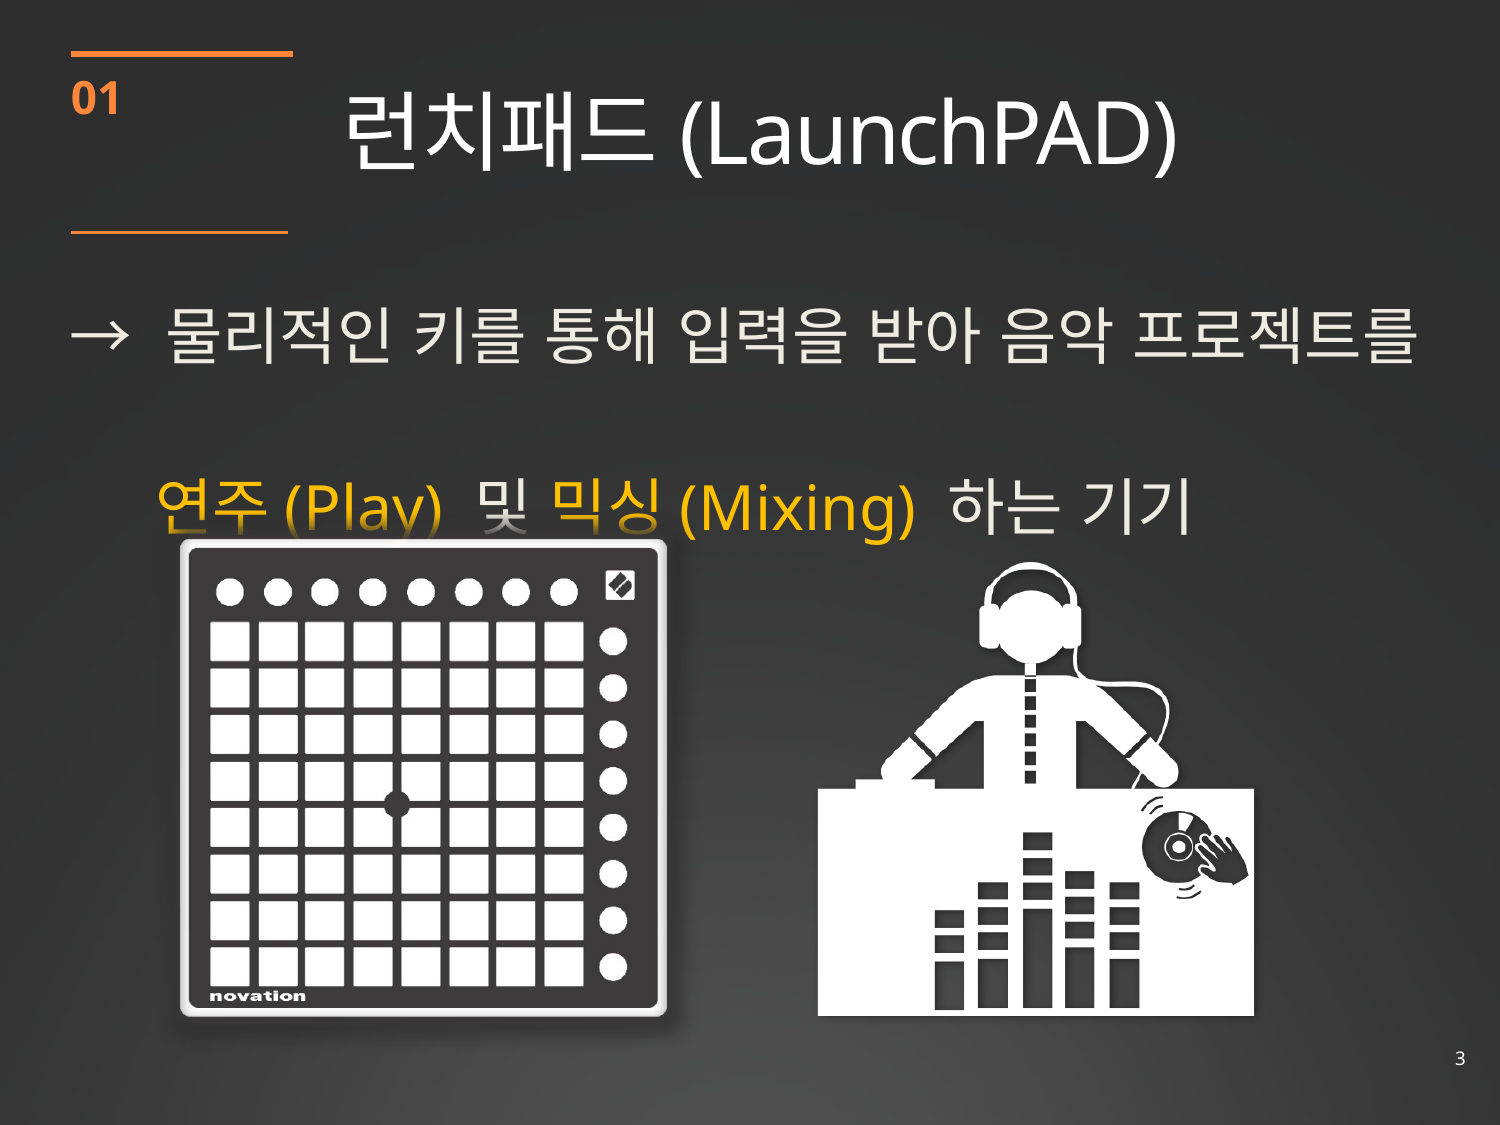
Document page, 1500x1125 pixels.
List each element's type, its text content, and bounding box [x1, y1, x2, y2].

text_box 01 [56, 61, 139, 132]
picture [808, 562, 1262, 1016]
title 런치패드(LaunchPAD) [327, 69, 1349, 278]
text_box → 물리적인 키를 통해 입력을 받아 음악 프로젝트를 연주(Play) 및 믹싱(Mixing) 하는 기기 [55, 278, 1465, 550]
picture [153, 507, 693, 1048]
